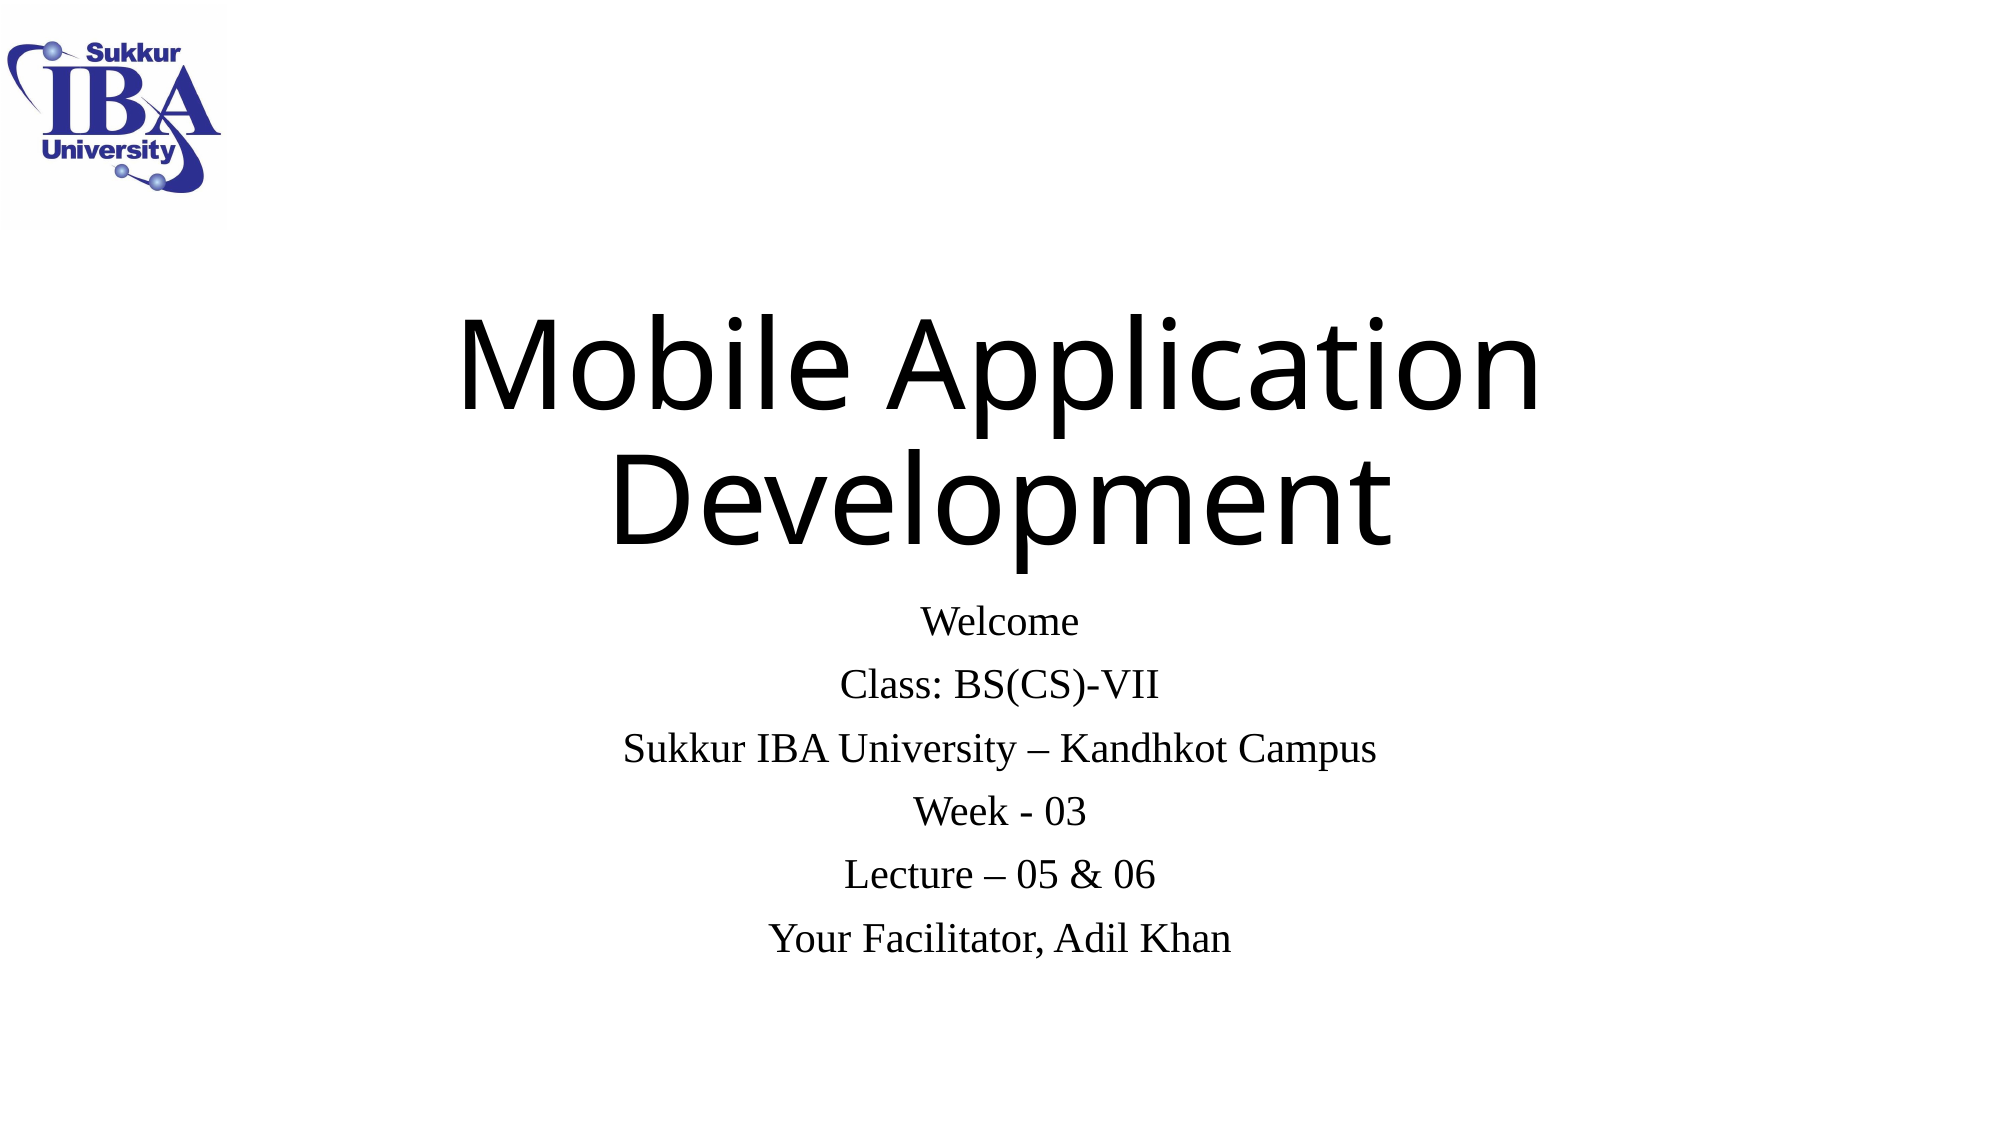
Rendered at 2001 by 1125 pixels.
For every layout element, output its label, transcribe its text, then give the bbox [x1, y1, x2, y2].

subtitle Welcome Class: BS(CS)-VII Sukkur IBA University – Kandhkot Campus Week - 03 Lecture – 05 & 06 Your Facilitator, Adil Khan [249, 590, 1750, 970]
title Mobile Application Development [249, 187, 1750, 579]
picture [1, 4, 227, 230]
